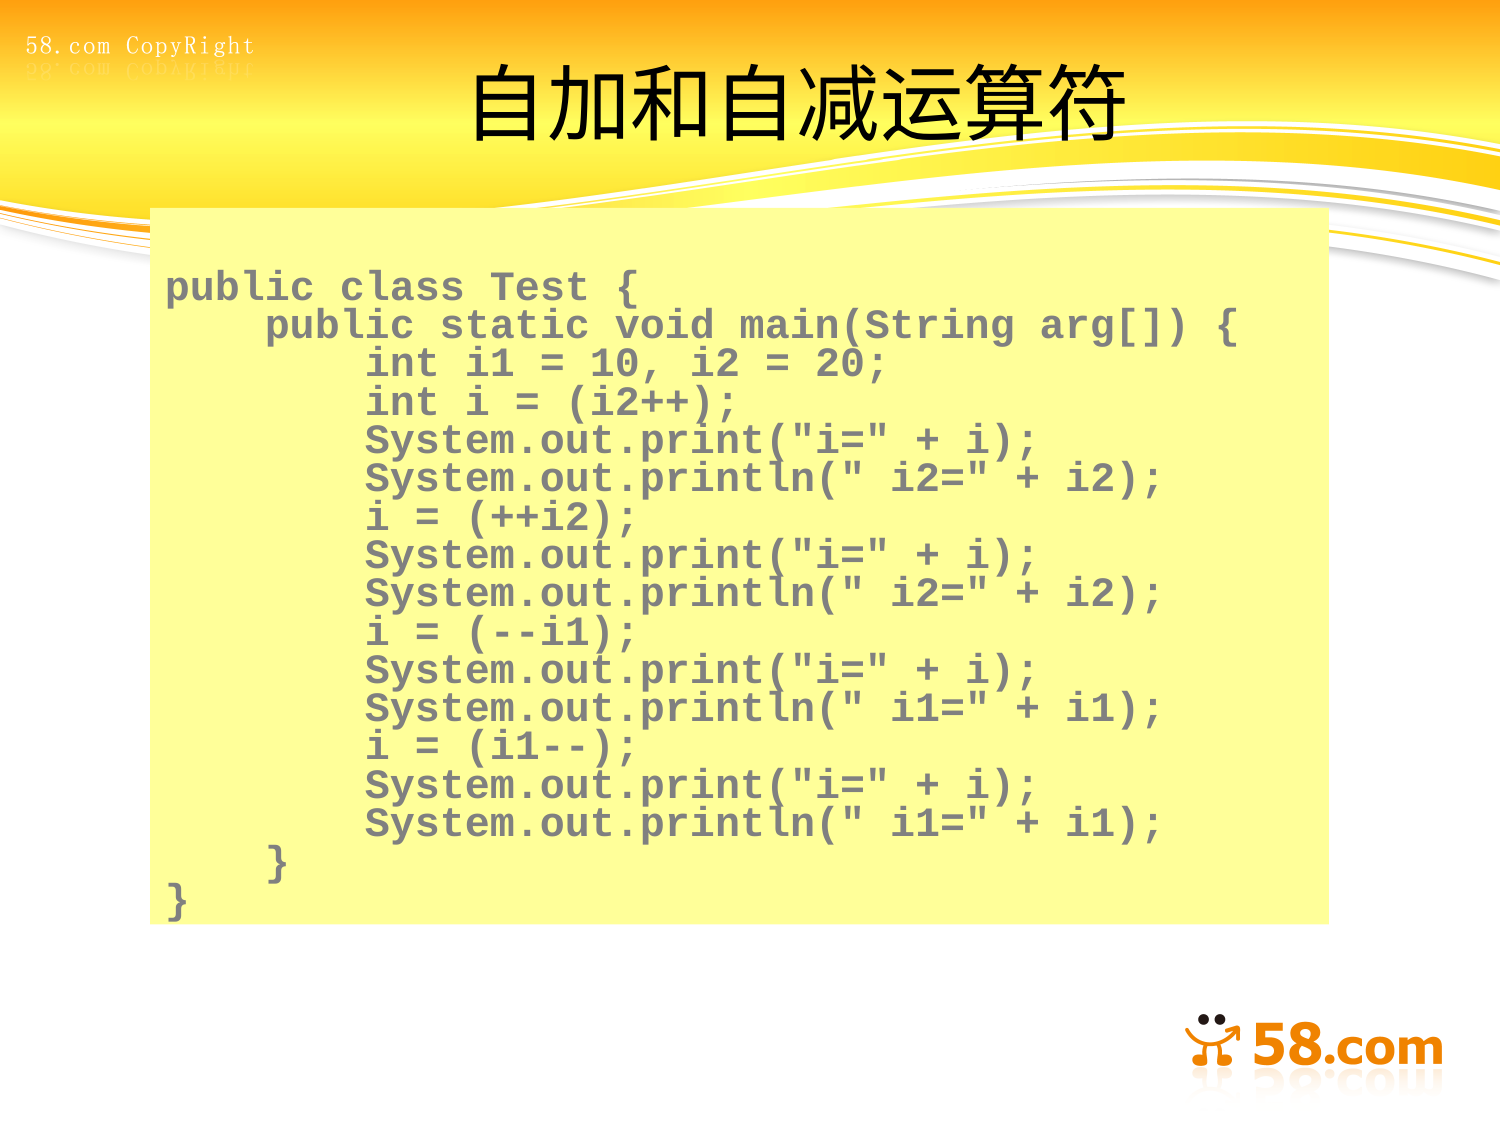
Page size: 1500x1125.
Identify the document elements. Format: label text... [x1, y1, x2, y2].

title 自加和自减运算符 [159, 6, 1435, 195]
text_box public class Test { public static void main(String arg[]) { int i1 = 10, i2 = 20; int i = (i2++); System.out.print("i=" + i); System.out.println(" i2=" + i2); i = (++i2); System.out.print("i=" + i); System.out.println(" i2=" + i2); i = (--i1); System.out.print("i=" + i); System.out.println(" i1=" + i1); i = (i1--); System.out.print("i=" + i); System.out.println(" i1=" + i1); } } [150, 207, 1329, 925]
picture [0, 0, 1500, 1125]
